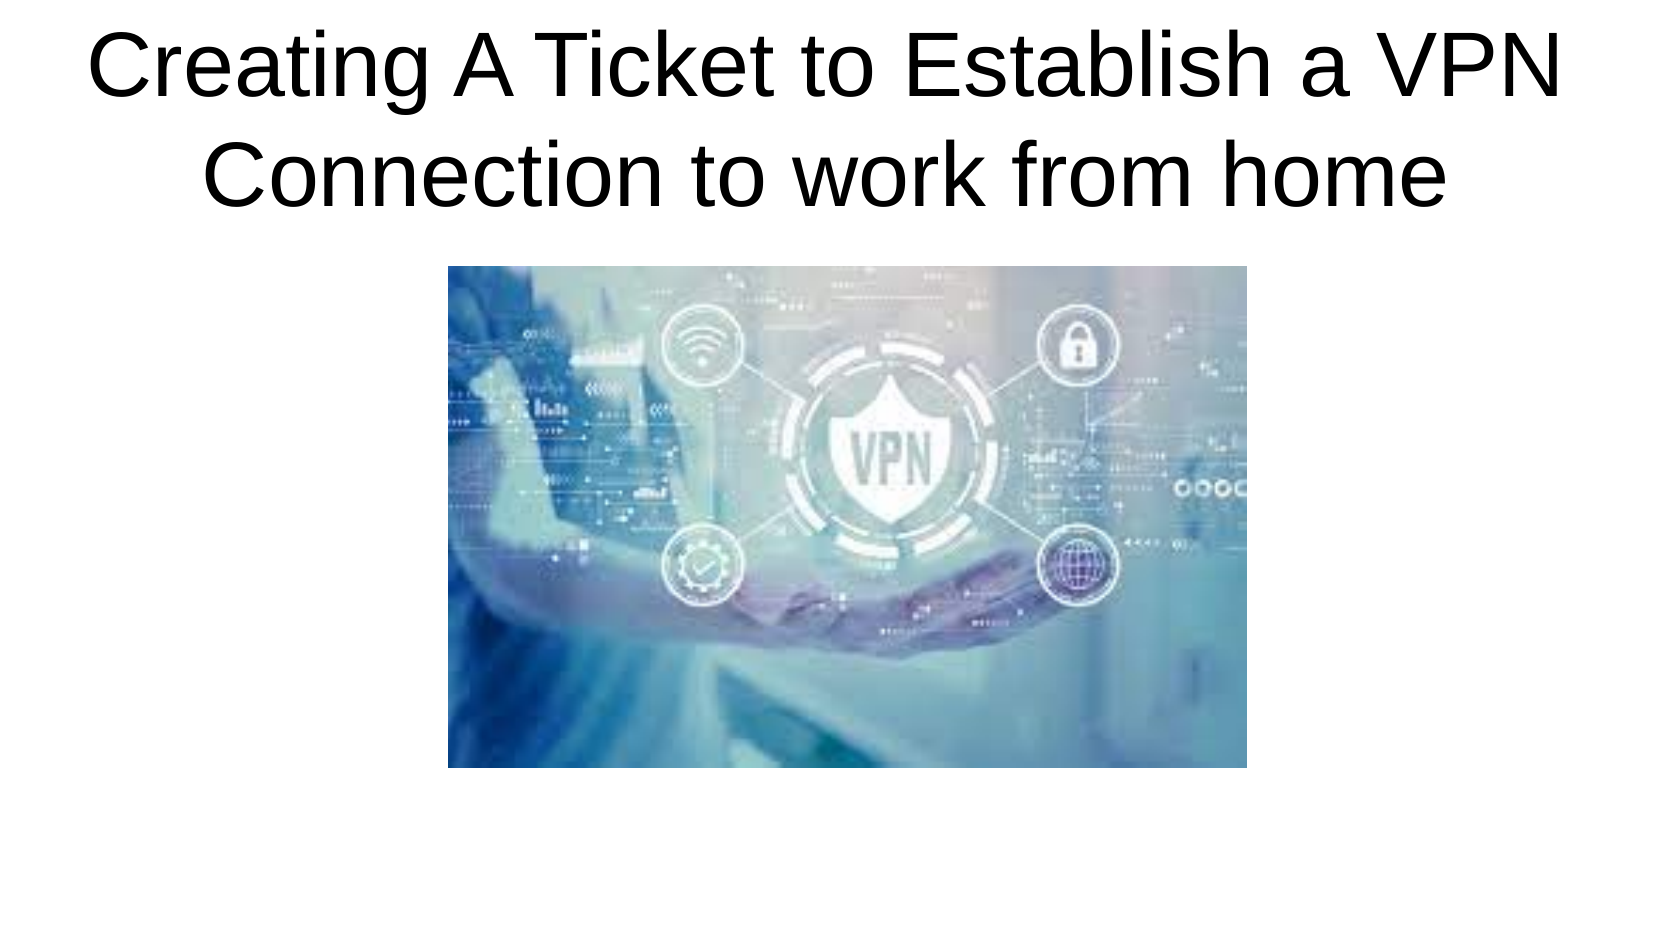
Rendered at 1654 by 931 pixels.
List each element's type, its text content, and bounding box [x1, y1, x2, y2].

title Creating A Ticket to Establish a VPN Connection to work from home [82, 12, 1571, 218]
picture [448, 266, 1247, 768]
picture [855, 762, 864, 768]
